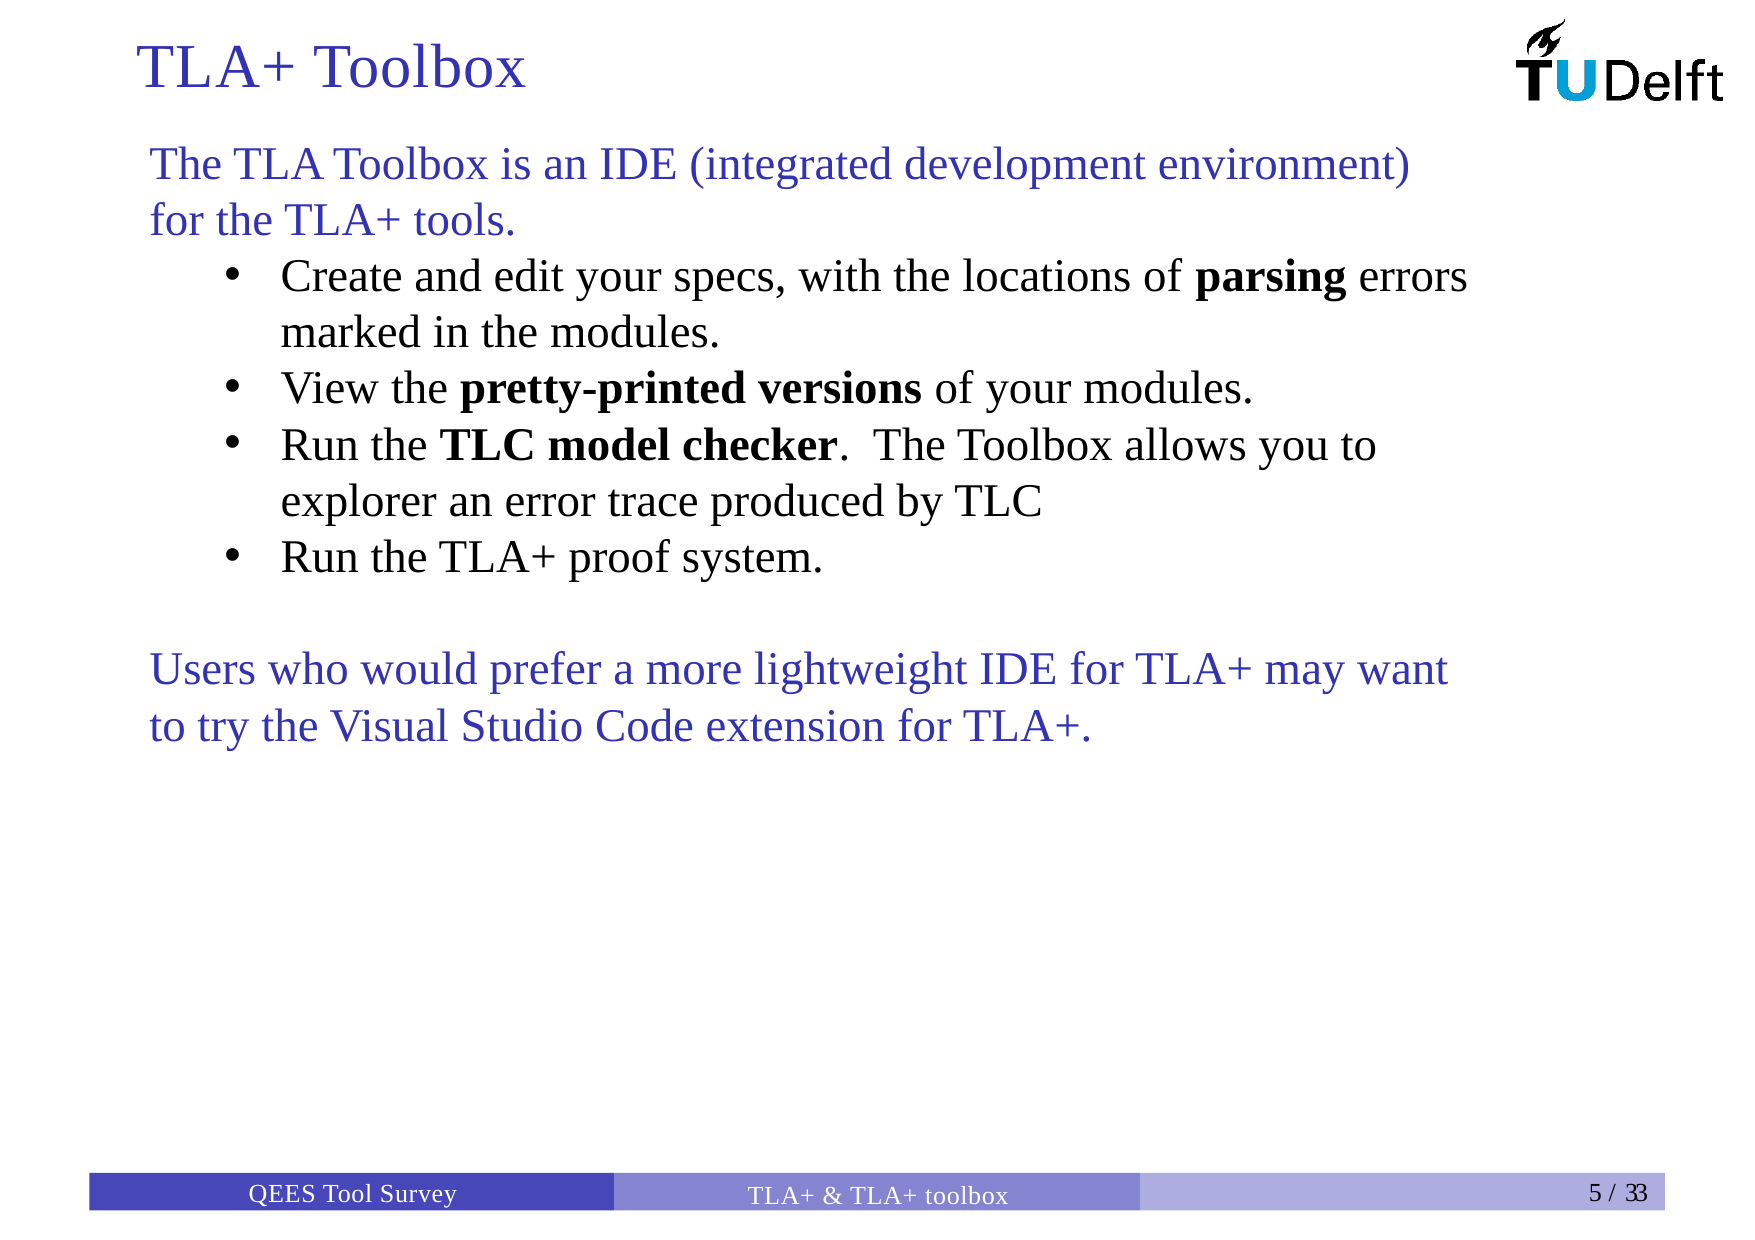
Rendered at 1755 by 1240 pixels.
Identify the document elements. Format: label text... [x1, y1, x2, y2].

footer TLA+ & TLA+ toolbox [701, 1181, 1053, 1210]
title TLA+ Toolbox [134, 24, 1620, 232]
picture [1516, 0, 1723, 101]
text_box The TLA Toolbox is an IDE (integrated development environment) for the TLA+ tools. Create and edit your specs, with the locations of parsing errors marked in the modules. View the pretty-printed versions of your modules. Run the TLC model checker. The Toolbox allows you to explorer an error trace produced by TLC Run the TLA+ proof system. Users who would prefer a more lightweight IDE for TLA+ may want to try the Visual Studio Code extension for TLA+. [134, 124, 1484, 758]
slide_number 5 / 33 [1571, 1180, 1665, 1209]
